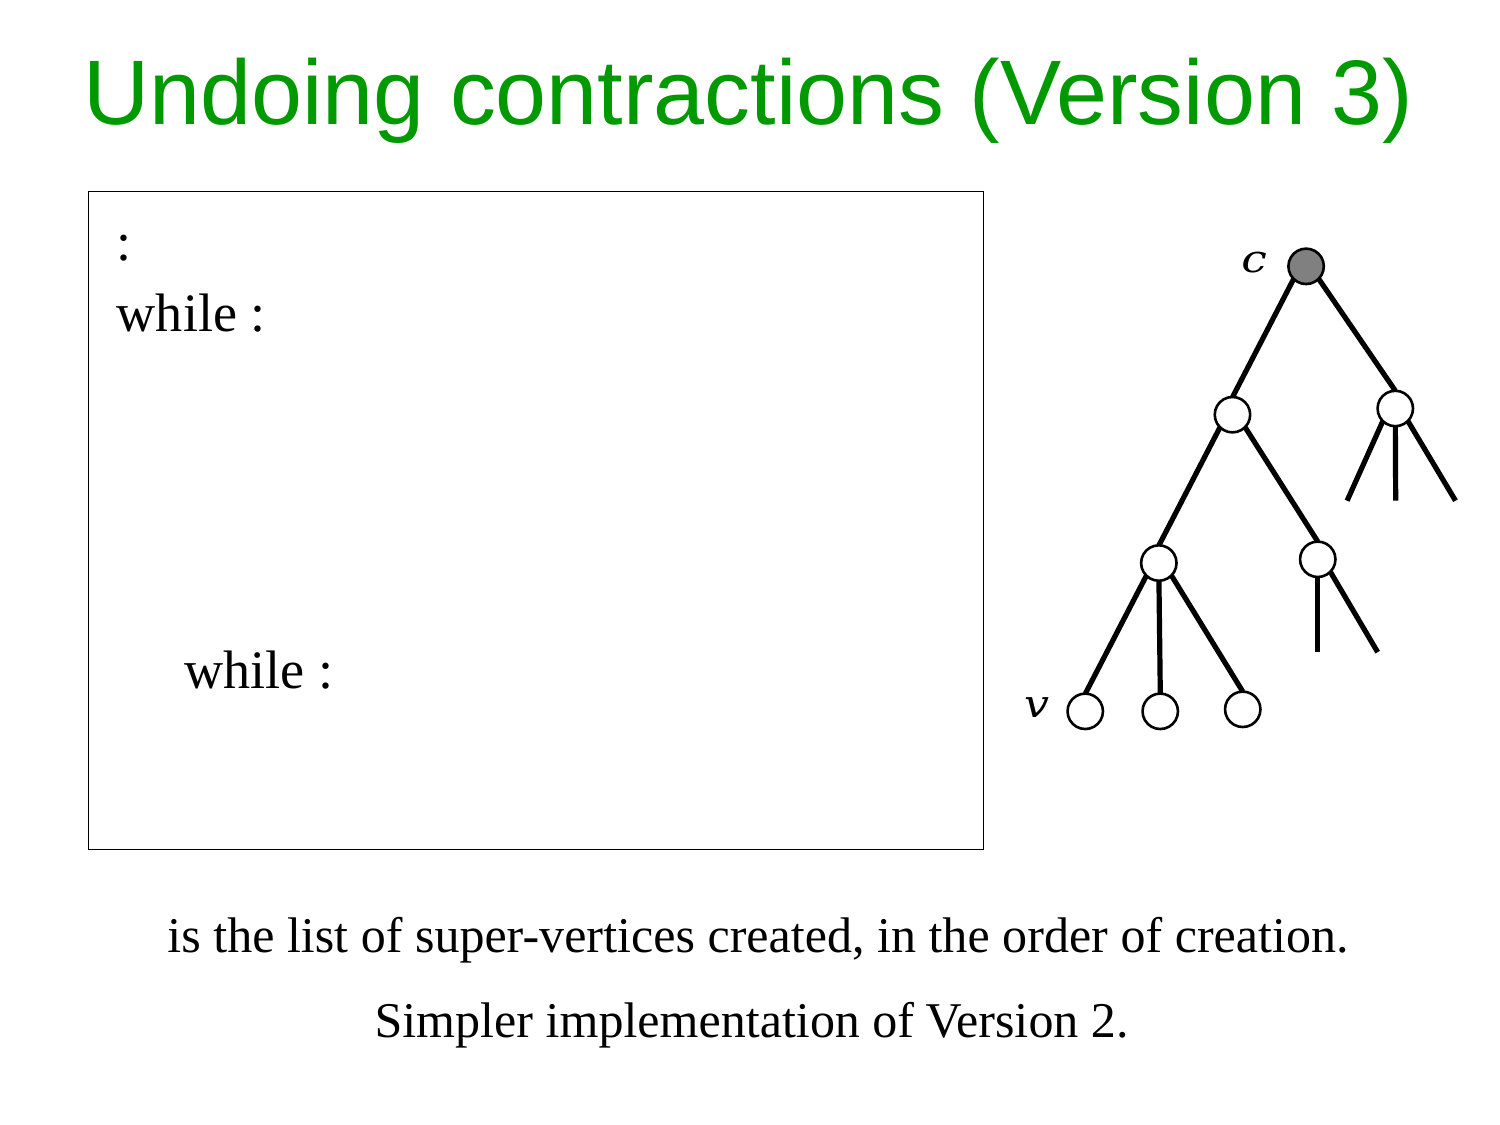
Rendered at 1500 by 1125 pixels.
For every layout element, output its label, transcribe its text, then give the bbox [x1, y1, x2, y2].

text_box [1222, 703, 1263, 730]
text_box [1140, 703, 1181, 732]
text_box Undoing contractions (Version 3) [0, 25, 1499, 150]
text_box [1407, 420, 1456, 501]
text_box [1400, 389, 1416, 427]
text_box Simpler implementation of Version 2. [1, 980, 1500, 1055]
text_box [1330, 571, 1378, 653]
text_box [1065, 692, 1106, 732]
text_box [1346, 420, 1384, 501]
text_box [1085, 238, 1396, 694]
